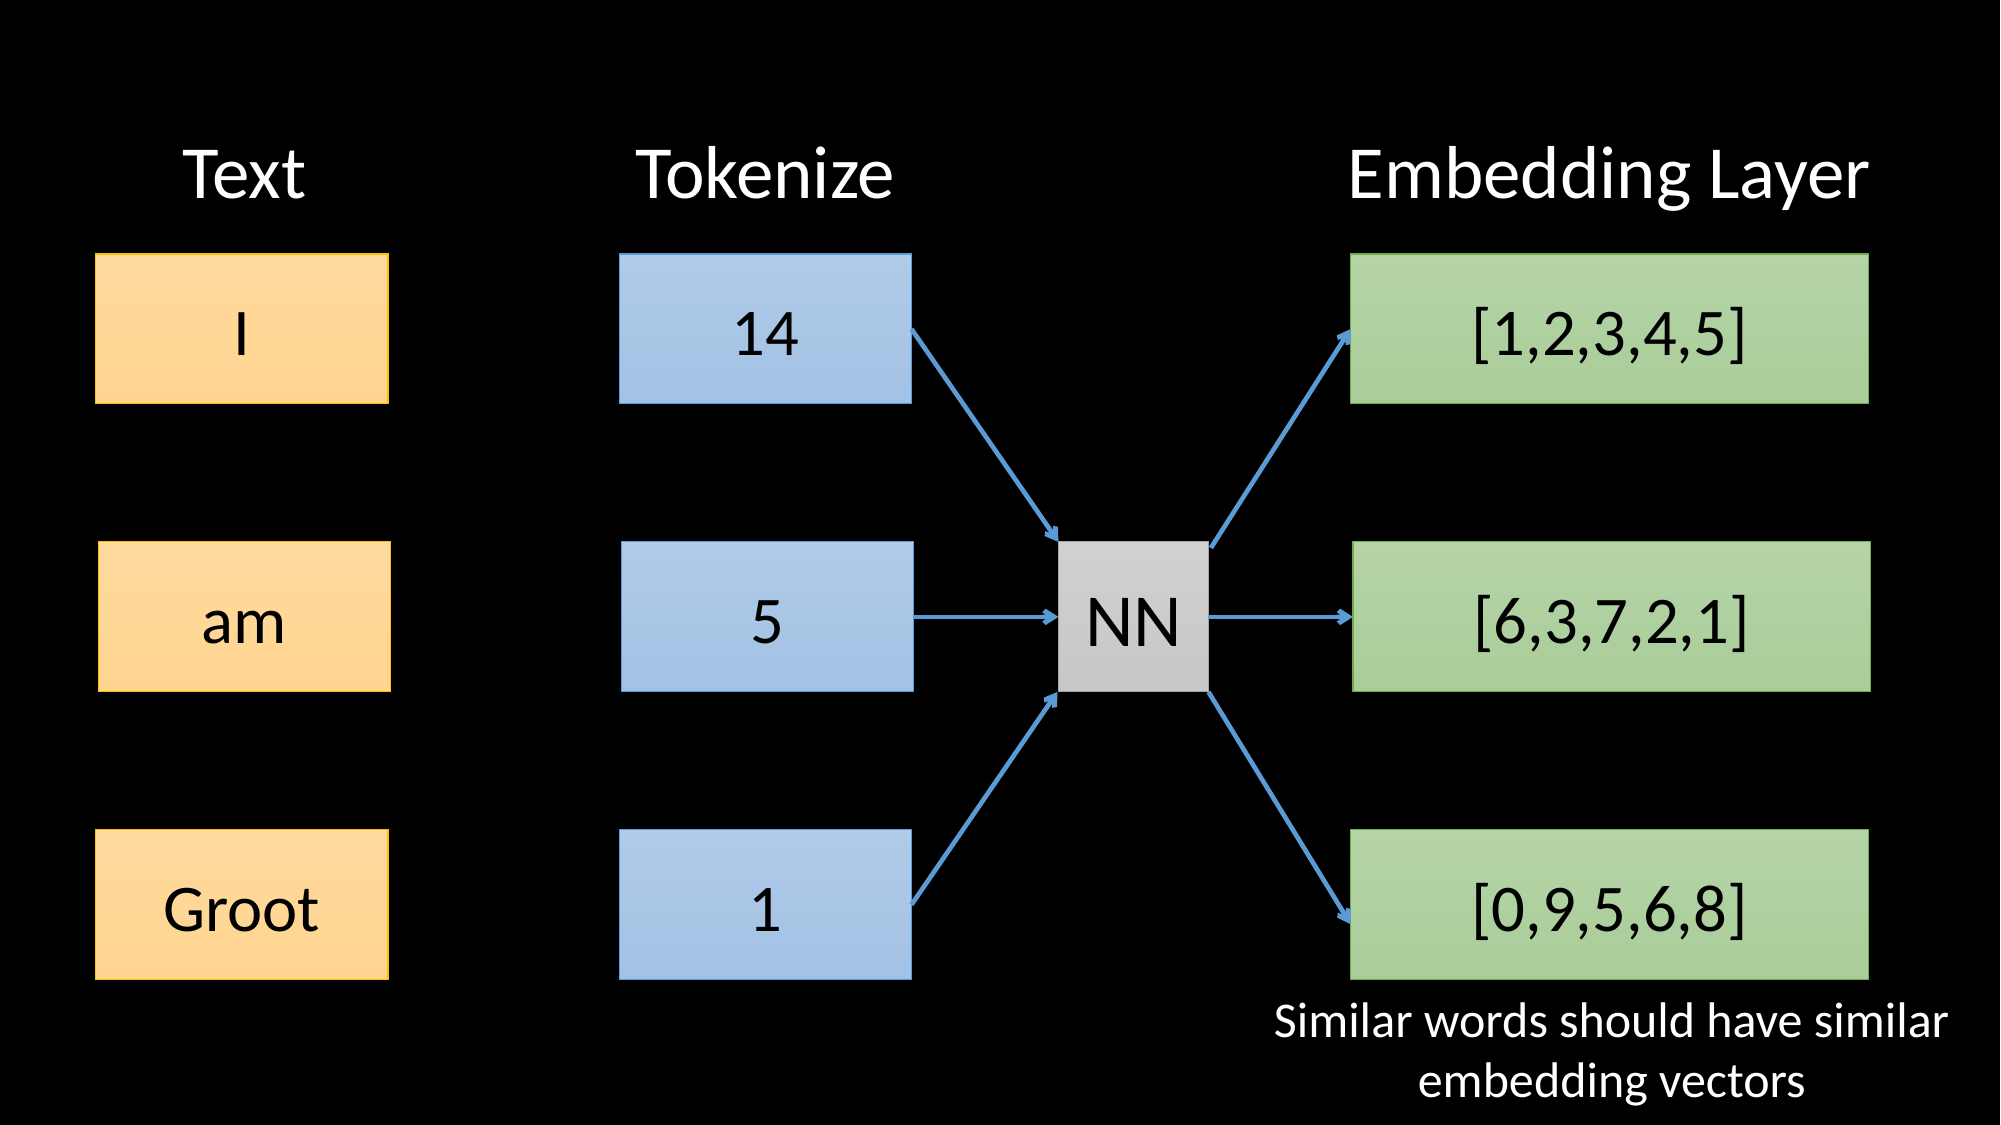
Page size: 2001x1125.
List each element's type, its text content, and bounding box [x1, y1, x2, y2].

text_box I [95, 253, 389, 404]
text_box [0,9,5,6,8] [1350, 829, 1869, 979]
text_box [1,2,3,4,5] [1350, 253, 1869, 404]
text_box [1208, 691, 1351, 925]
text_box Text [167, 116, 322, 221]
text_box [1210, 328, 1351, 548]
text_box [911, 329, 1059, 542]
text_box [911, 691, 1058, 905]
text_box Similar words should have similar embedding vectors [1256, 979, 1968, 1115]
text_box 14 [619, 253, 912, 404]
text_box am [98, 541, 391, 692]
text_box Embedding Layer [1332, 116, 1887, 221]
text_box 1 [619, 829, 912, 980]
text_box Tokenize [620, 116, 911, 221]
text_box Groot [95, 829, 389, 980]
text_box 5 [621, 541, 914, 692]
text_box NN [1058, 541, 1209, 692]
text_box [6,3,7,2,1] [1352, 541, 1871, 692]
